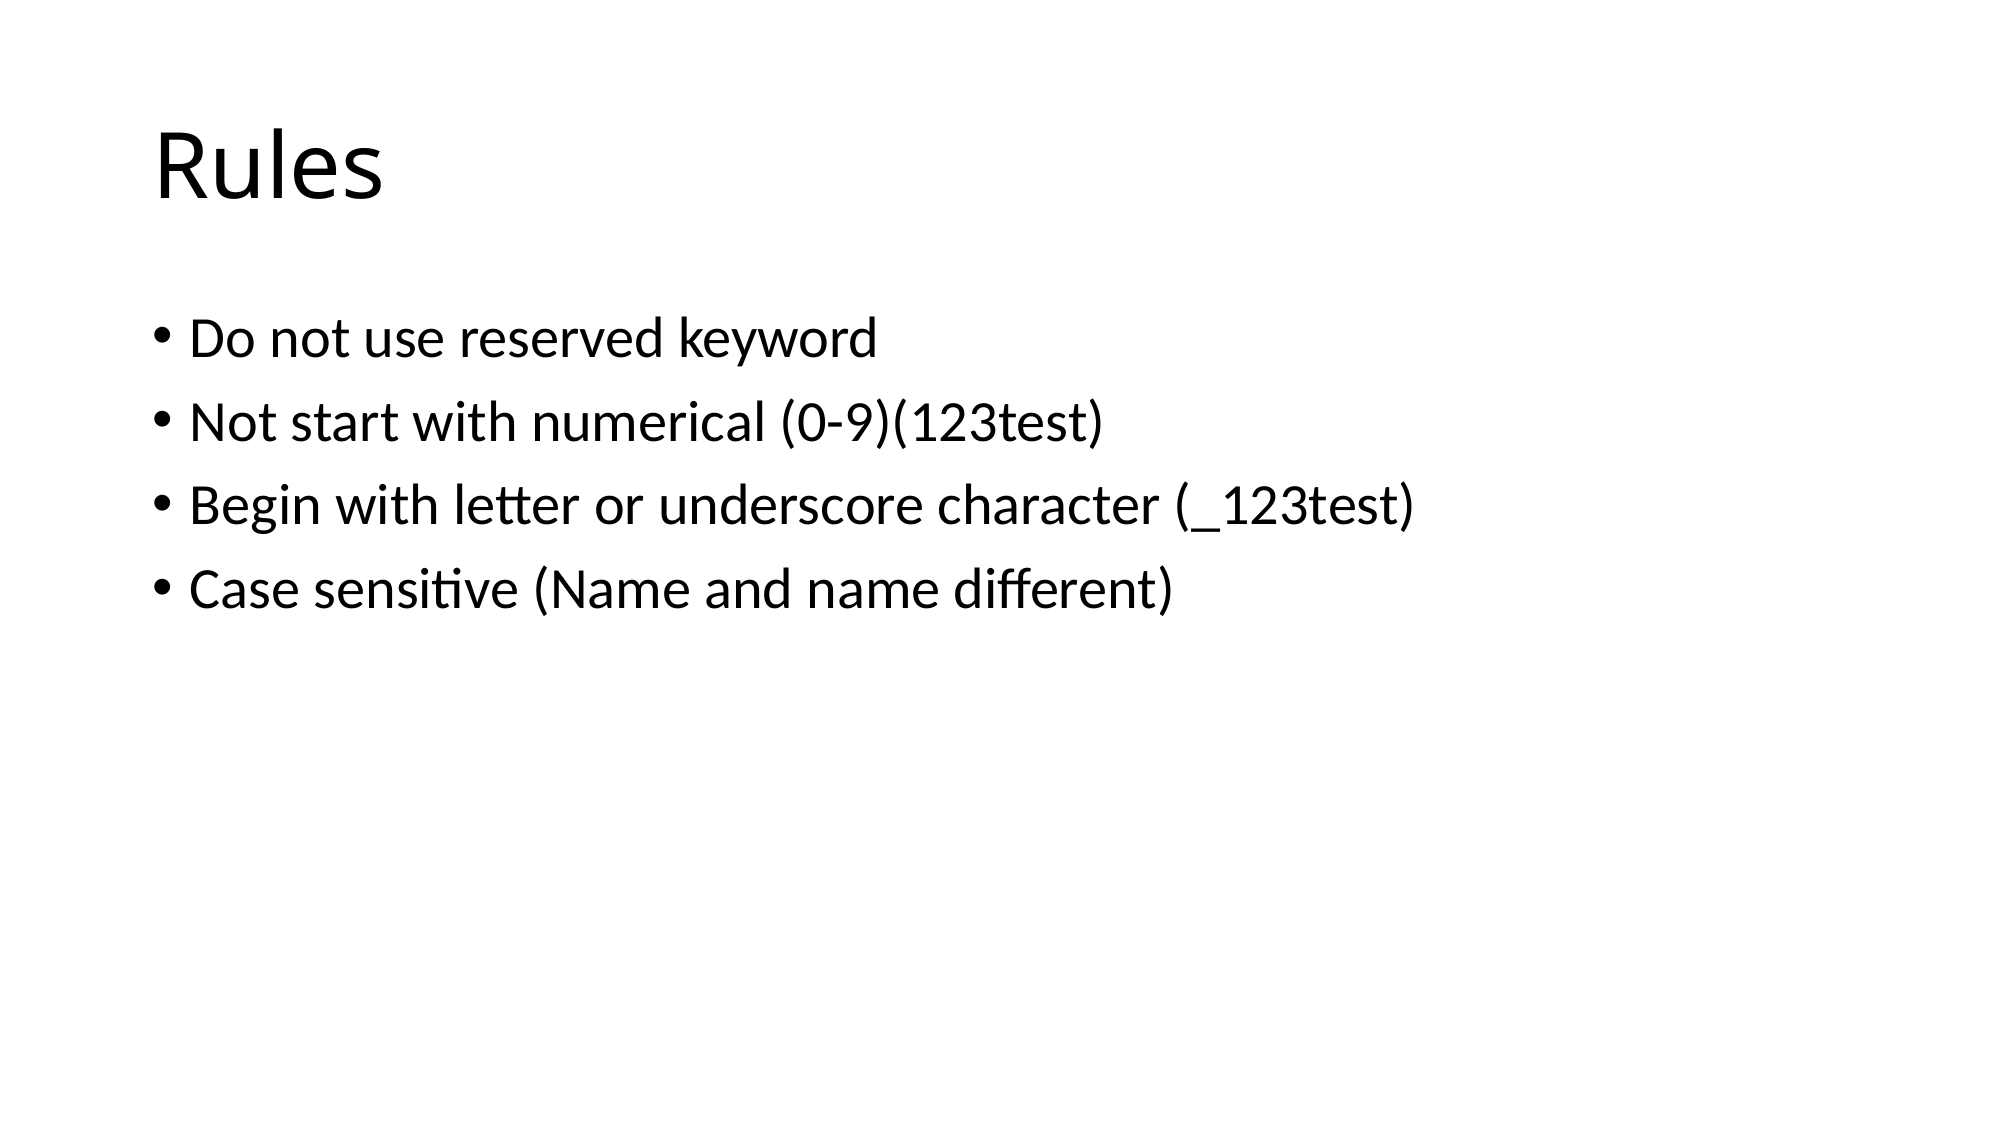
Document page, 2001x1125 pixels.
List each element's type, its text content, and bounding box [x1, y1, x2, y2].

title Rules [137, 59, 1863, 278]
list Do not use reserved keyword Not start with numerical (0-9)(123test) Begin with letter or underscore character (_123test) Case sensitive (Name and name different) [137, 299, 1863, 1014]
